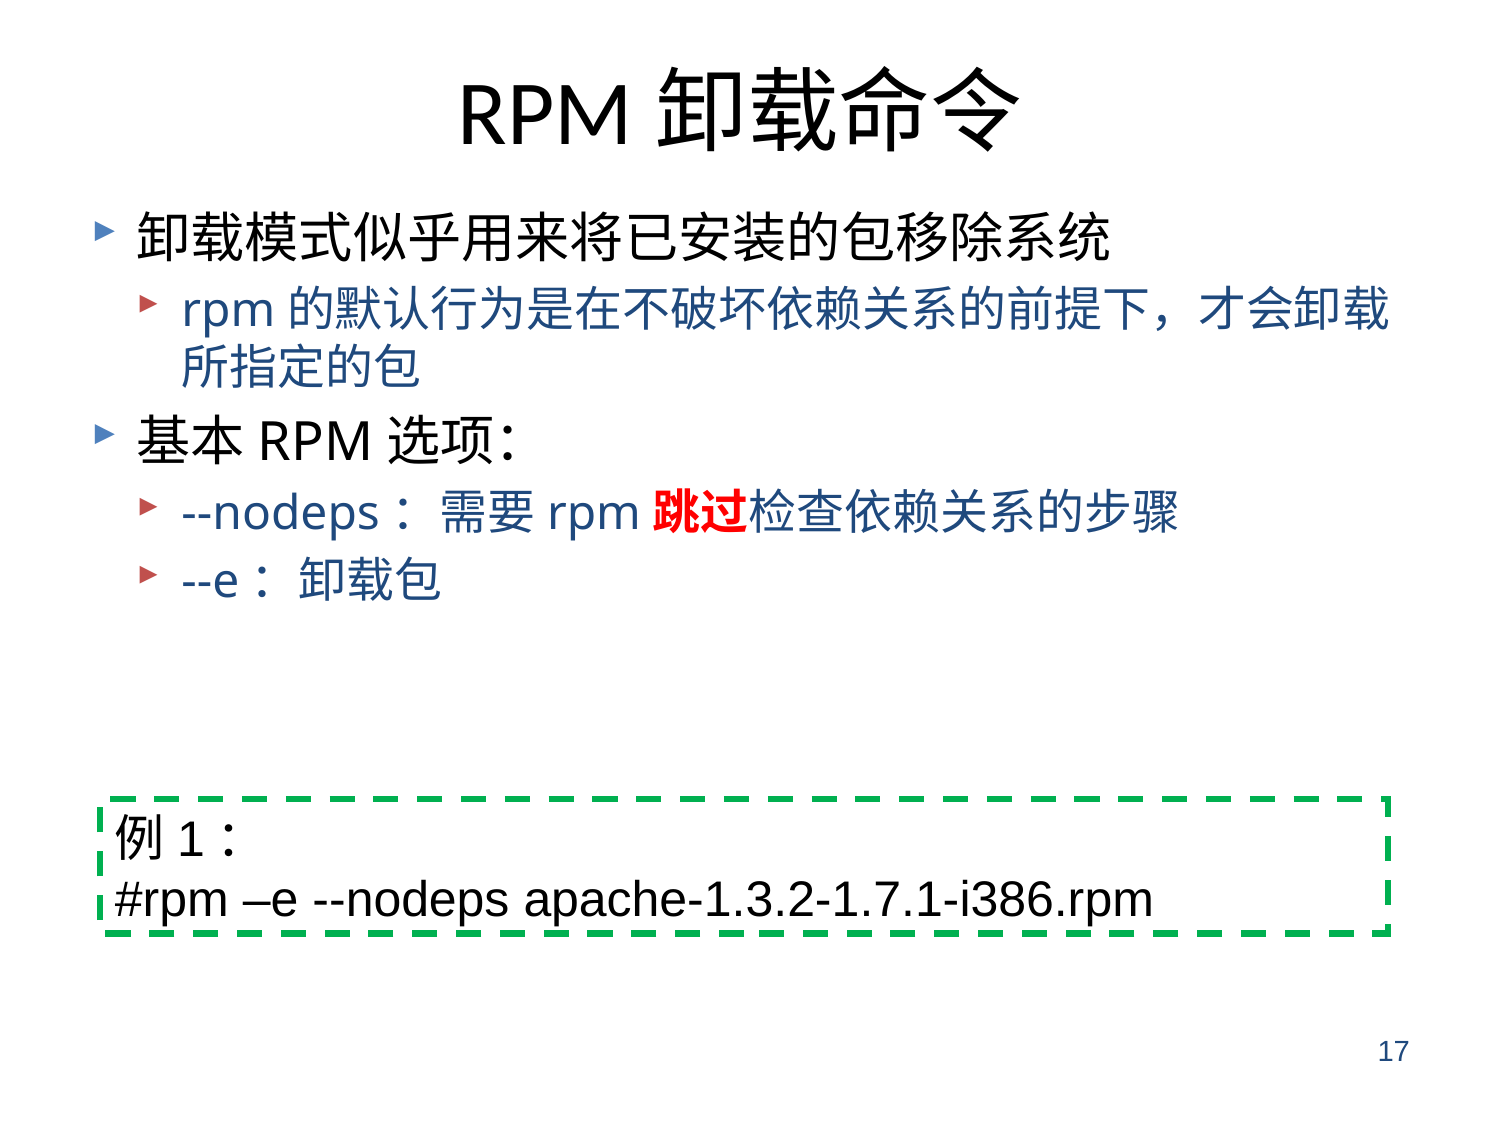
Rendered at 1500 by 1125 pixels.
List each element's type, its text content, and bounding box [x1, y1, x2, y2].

text_box 卸载模式似乎用来将已安装的包移除系统 rpm的默认行为是在不破坏依赖关系的前提下，才会卸载所指定的包 基本RPM选项： --nodeps：需要rpm跳过检查依赖关系的步骤 --e：卸载包 [76, 196, 1427, 1007]
slide_number 17 [1074, 1024, 1425, 1103]
title RPM卸载命令 [66, 31, 1414, 185]
